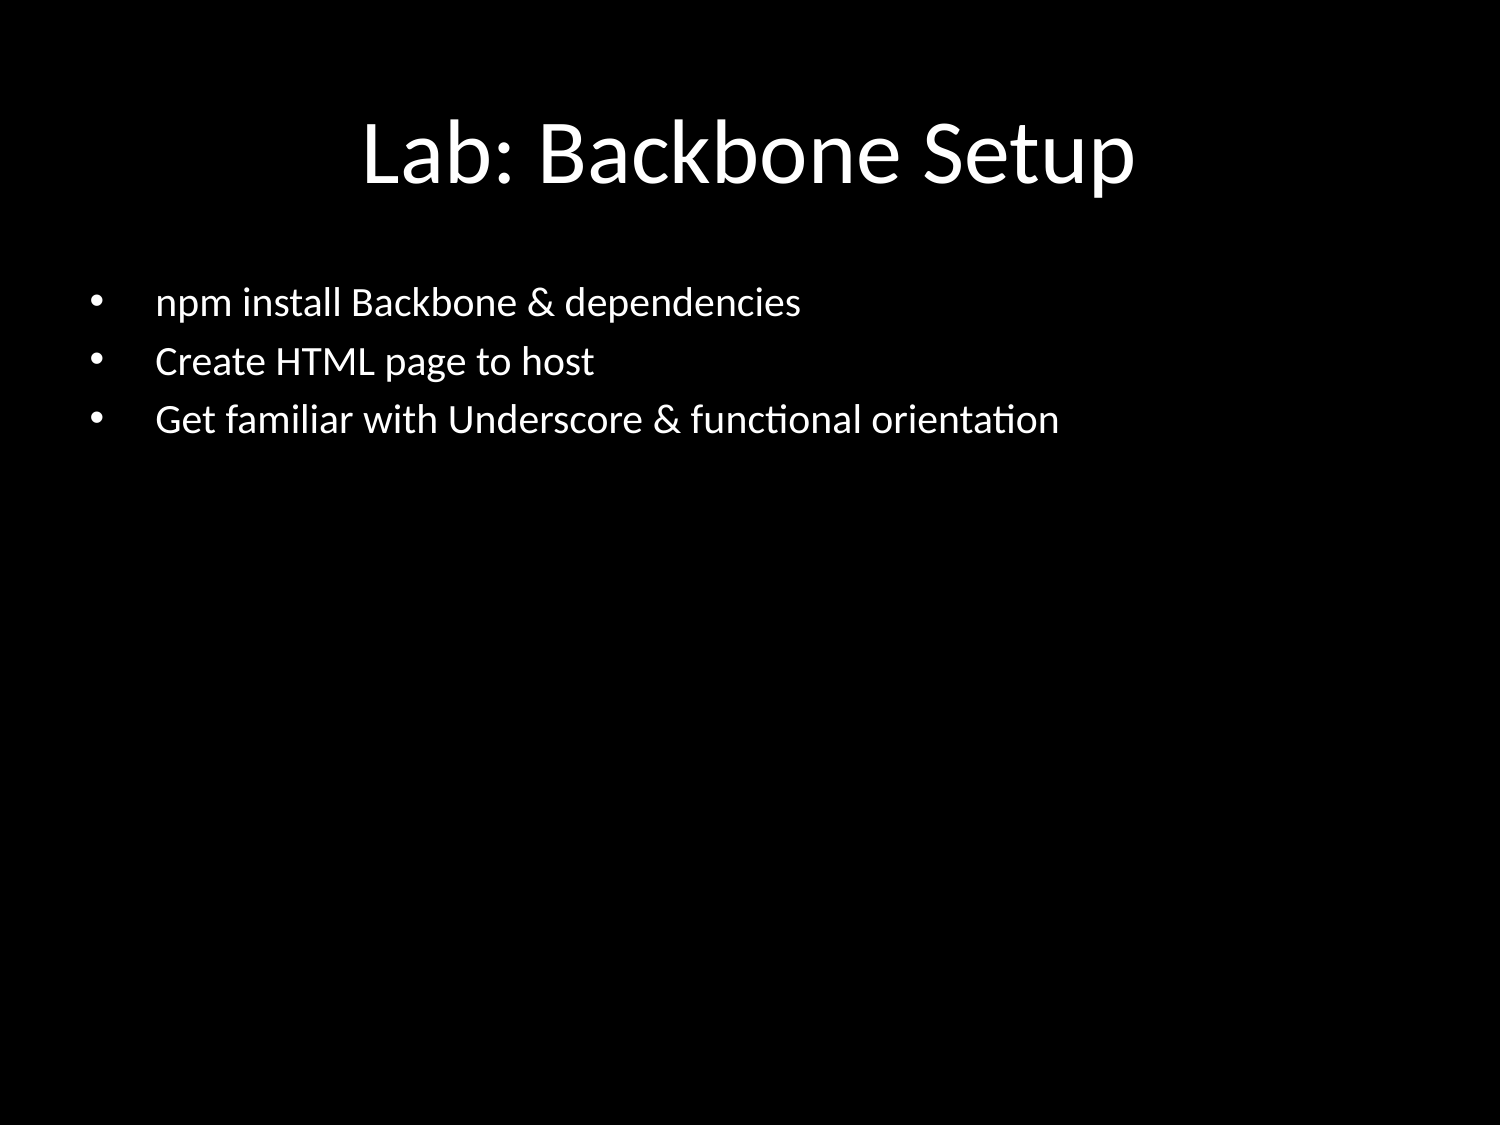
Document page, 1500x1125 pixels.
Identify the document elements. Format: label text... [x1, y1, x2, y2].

subtitle npm install Backbone & dependencies Create HTML page to host Get familiar with Underscore & functional orientation [74, 267, 1448, 827]
title Lab: Backbone Setup [112, 26, 1388, 267]
